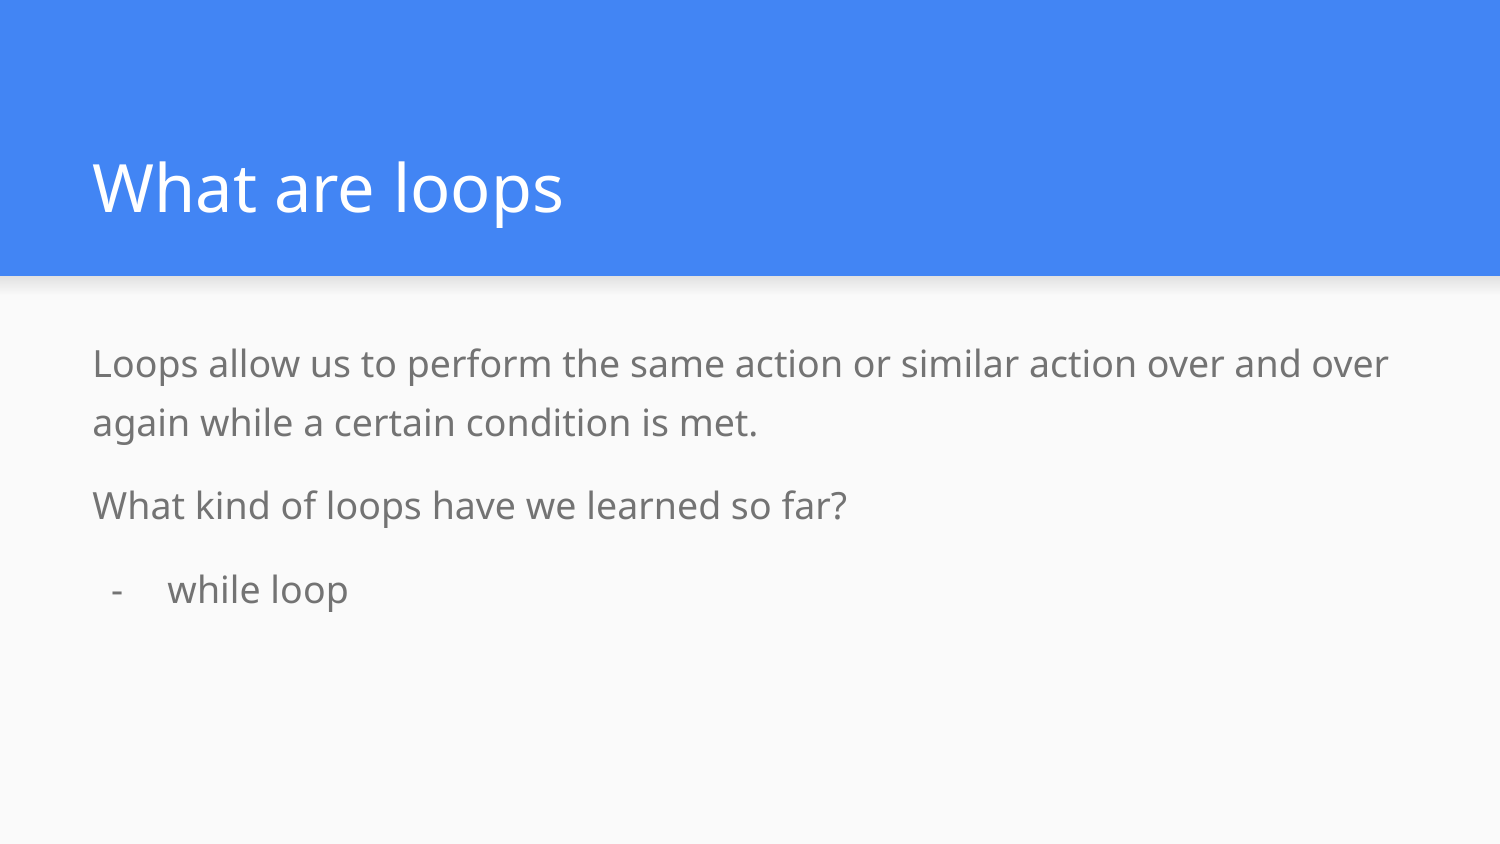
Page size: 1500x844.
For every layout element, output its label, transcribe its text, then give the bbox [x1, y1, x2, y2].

title What are loops [77, 121, 1427, 248]
list Loops allow us to perform the same action or similar action over and over again while a certain condition is met. What kind of loops have we learned so far? while loop [77, 314, 1427, 760]
